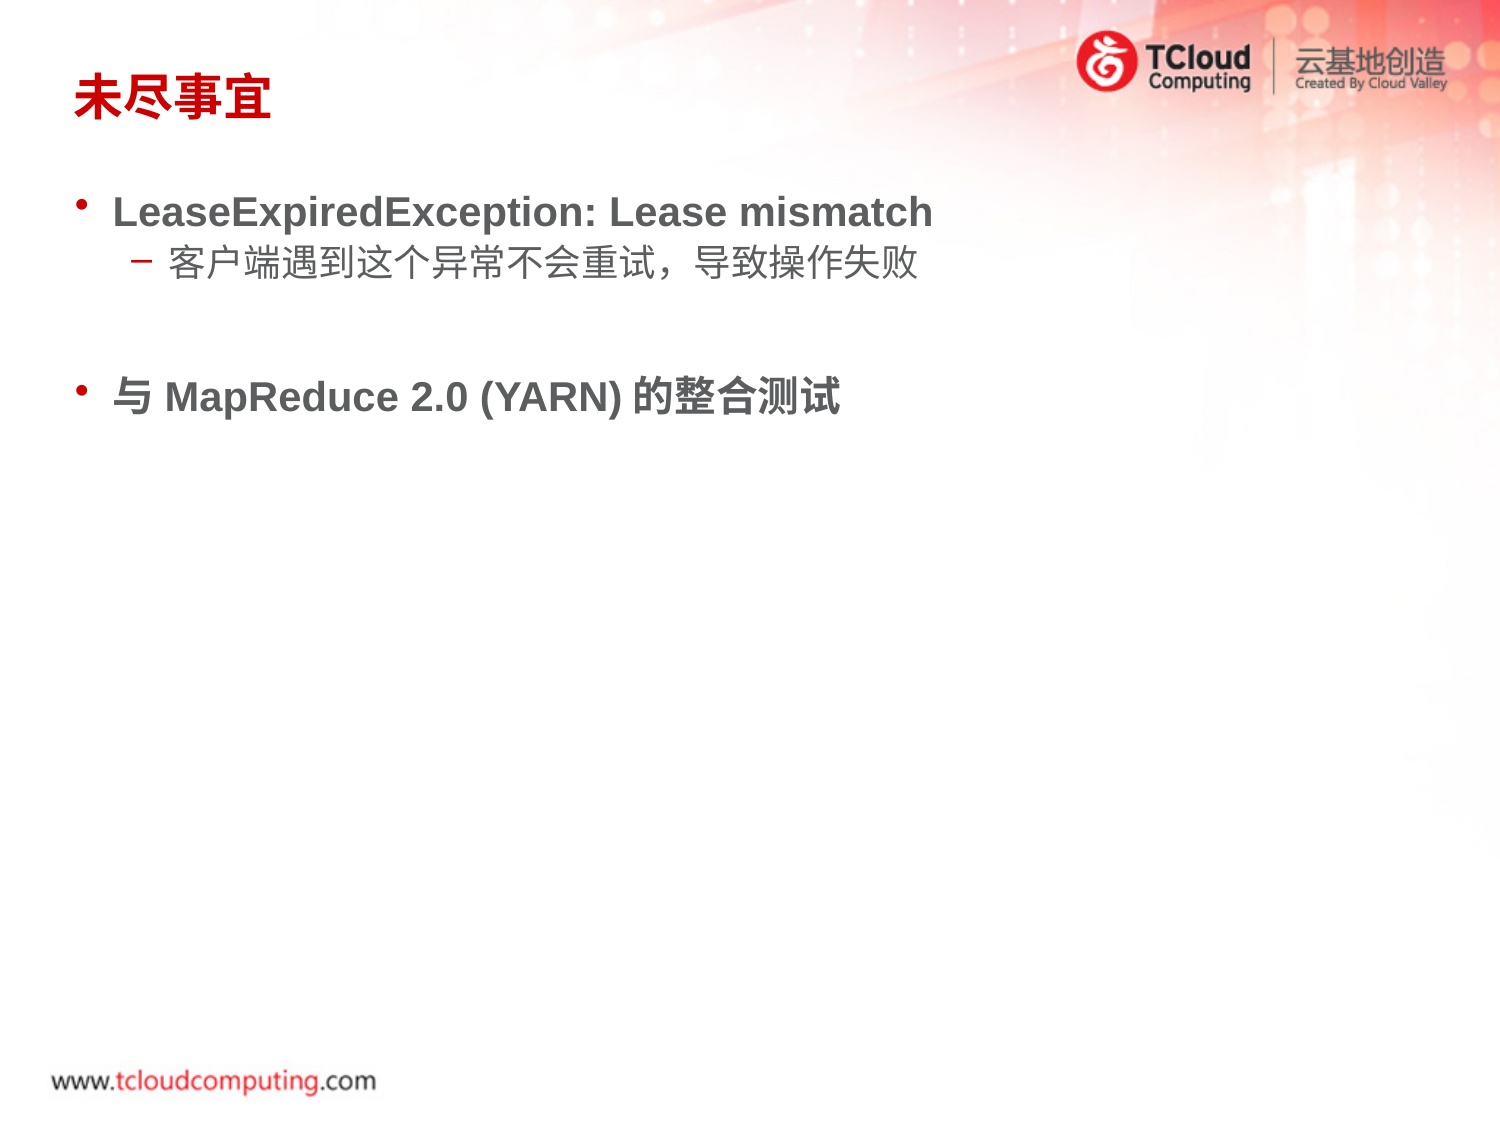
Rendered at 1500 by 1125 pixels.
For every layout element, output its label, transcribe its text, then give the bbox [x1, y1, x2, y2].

title 未尽事宜 [57, 40, 1201, 158]
list LeaseExpiredException: Lease mismatch 客户端遇到这个异常不会重试，导致操作失败 与MapReduce 2.0 (YARN)的整合测试 [59, 182, 1389, 798]
picture [0, 0, 1500, 1125]
